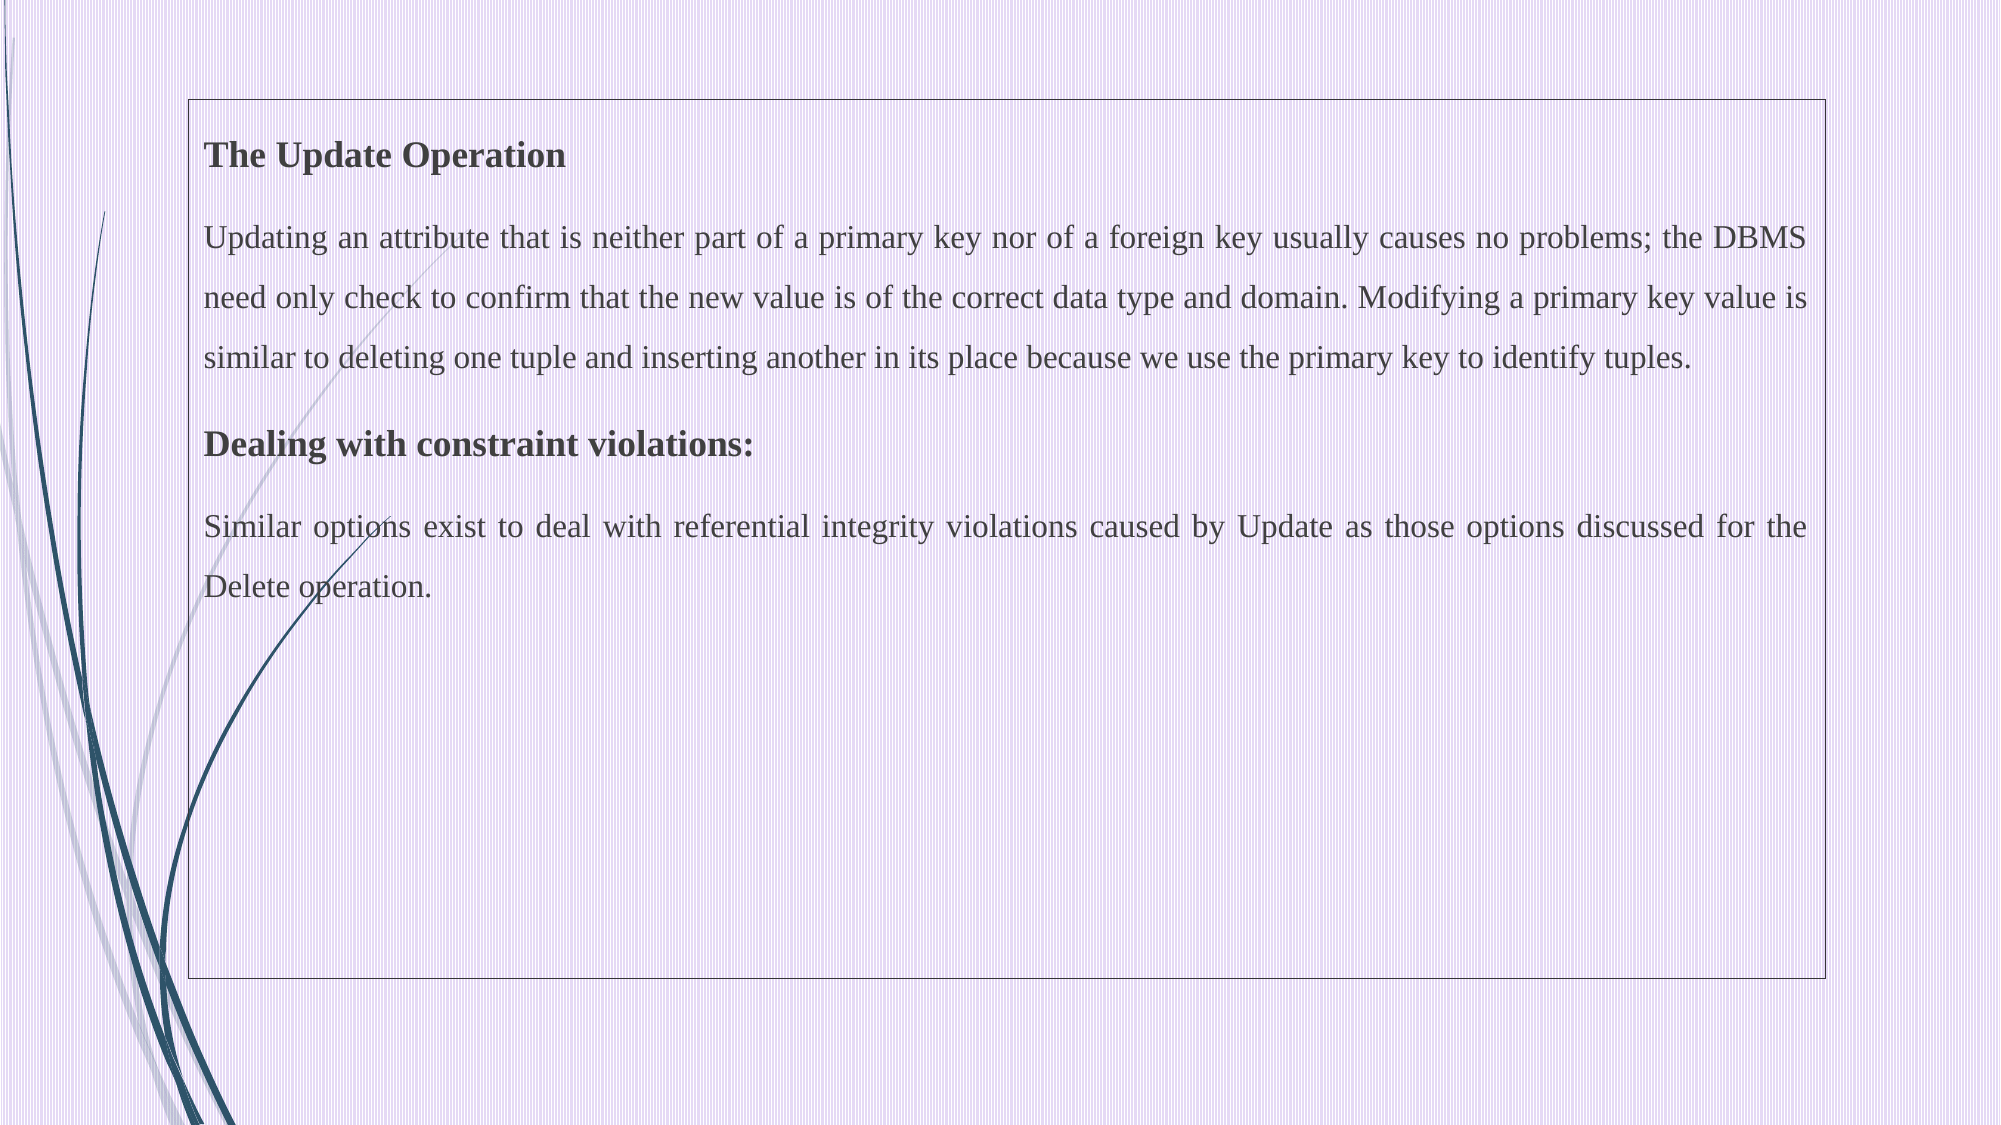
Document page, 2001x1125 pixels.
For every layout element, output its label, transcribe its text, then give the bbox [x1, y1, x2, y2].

list The Update Operation Updating an attribute that is neither part of a primary key nor of a foreign key usually causes no problems; the DBMS need only check to confirm that the new value is of the correct data type and domain. Modifying a primary key value is similar to deleting one tuple and inserting another in its place because we use the primary key to identify tuples. Dealing with constraint violations: Similar options exist to deal with referential integrity violations caused by Update as those options discussed for the Delete operation. [188, 99, 1826, 979]
